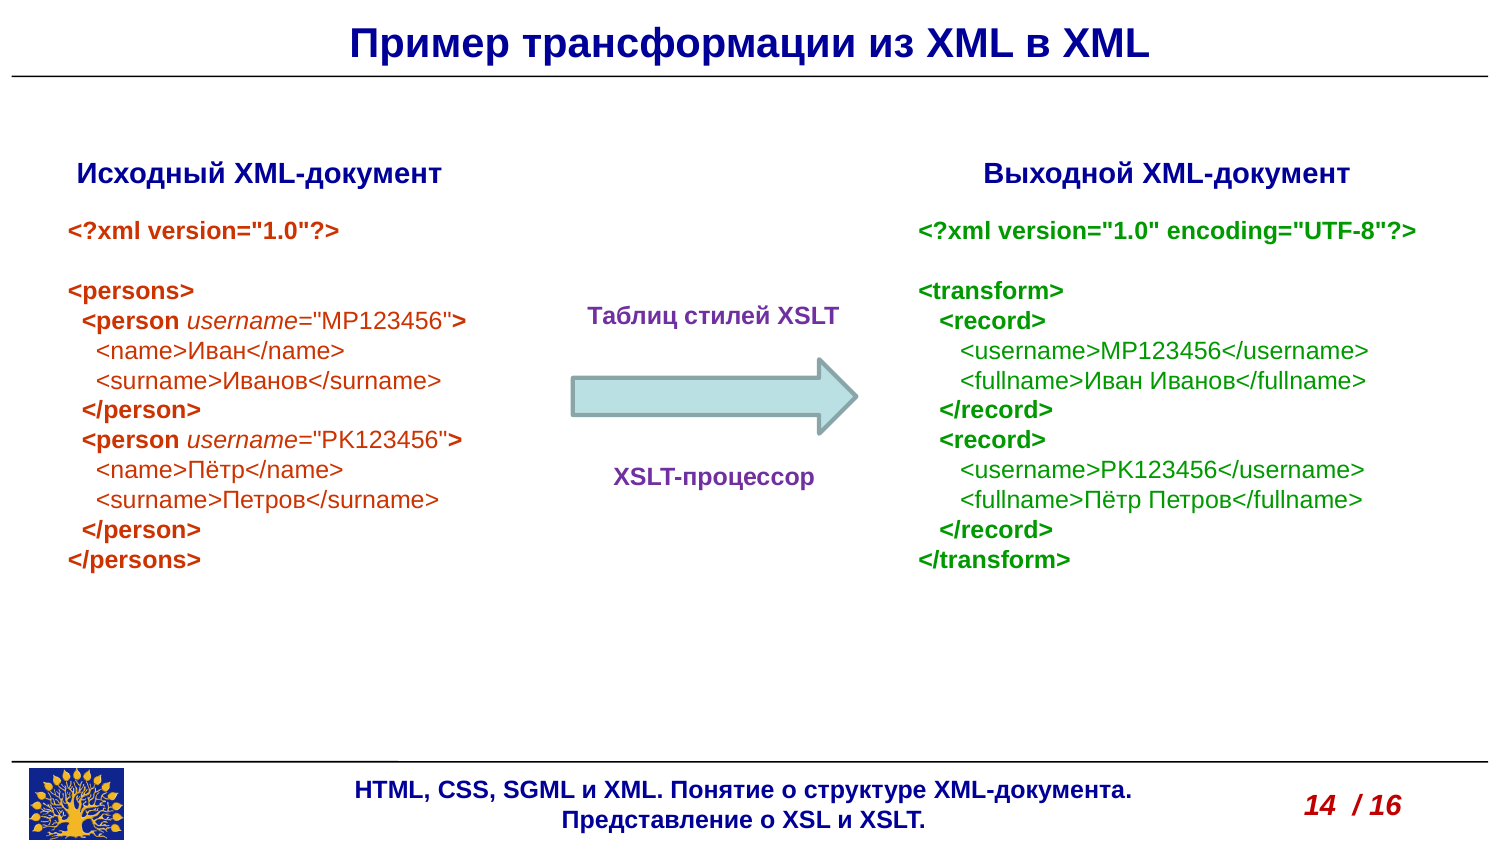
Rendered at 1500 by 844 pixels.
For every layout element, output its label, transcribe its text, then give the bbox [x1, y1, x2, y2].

picture [29, 768, 124, 840]
text_box Выходной XML-документ [968, 146, 1394, 197]
text_box <?xml version="1.0"?> <persons> <person username="MP123456"> <name>Иван</name> <surname>Иванов</surname> </person> <person username="PK123456"> <name>Пётр</name> <surname>Петров</surname> </person> </persons> [53, 207, 496, 582]
text_box Пример трансформации из XML в XML [0, 8, 1500, 76]
text_box [570, 357, 859, 436]
text_box XSLT-процессор [598, 453, 831, 498]
text_box Таблиц стилей XSLT [572, 292, 857, 337]
text_box <?xml version="1.0" encoding="UTF-8"?> <transform> <record> <username>MP123456</username> <fullname>Иван Иванов</fullname> </record> <record> <username>PK123456</username> <fullname>Пётр Петров</fullname> </record> </transform> [903, 207, 1459, 582]
text_box Исходный XML-документ [61, 146, 488, 197]
